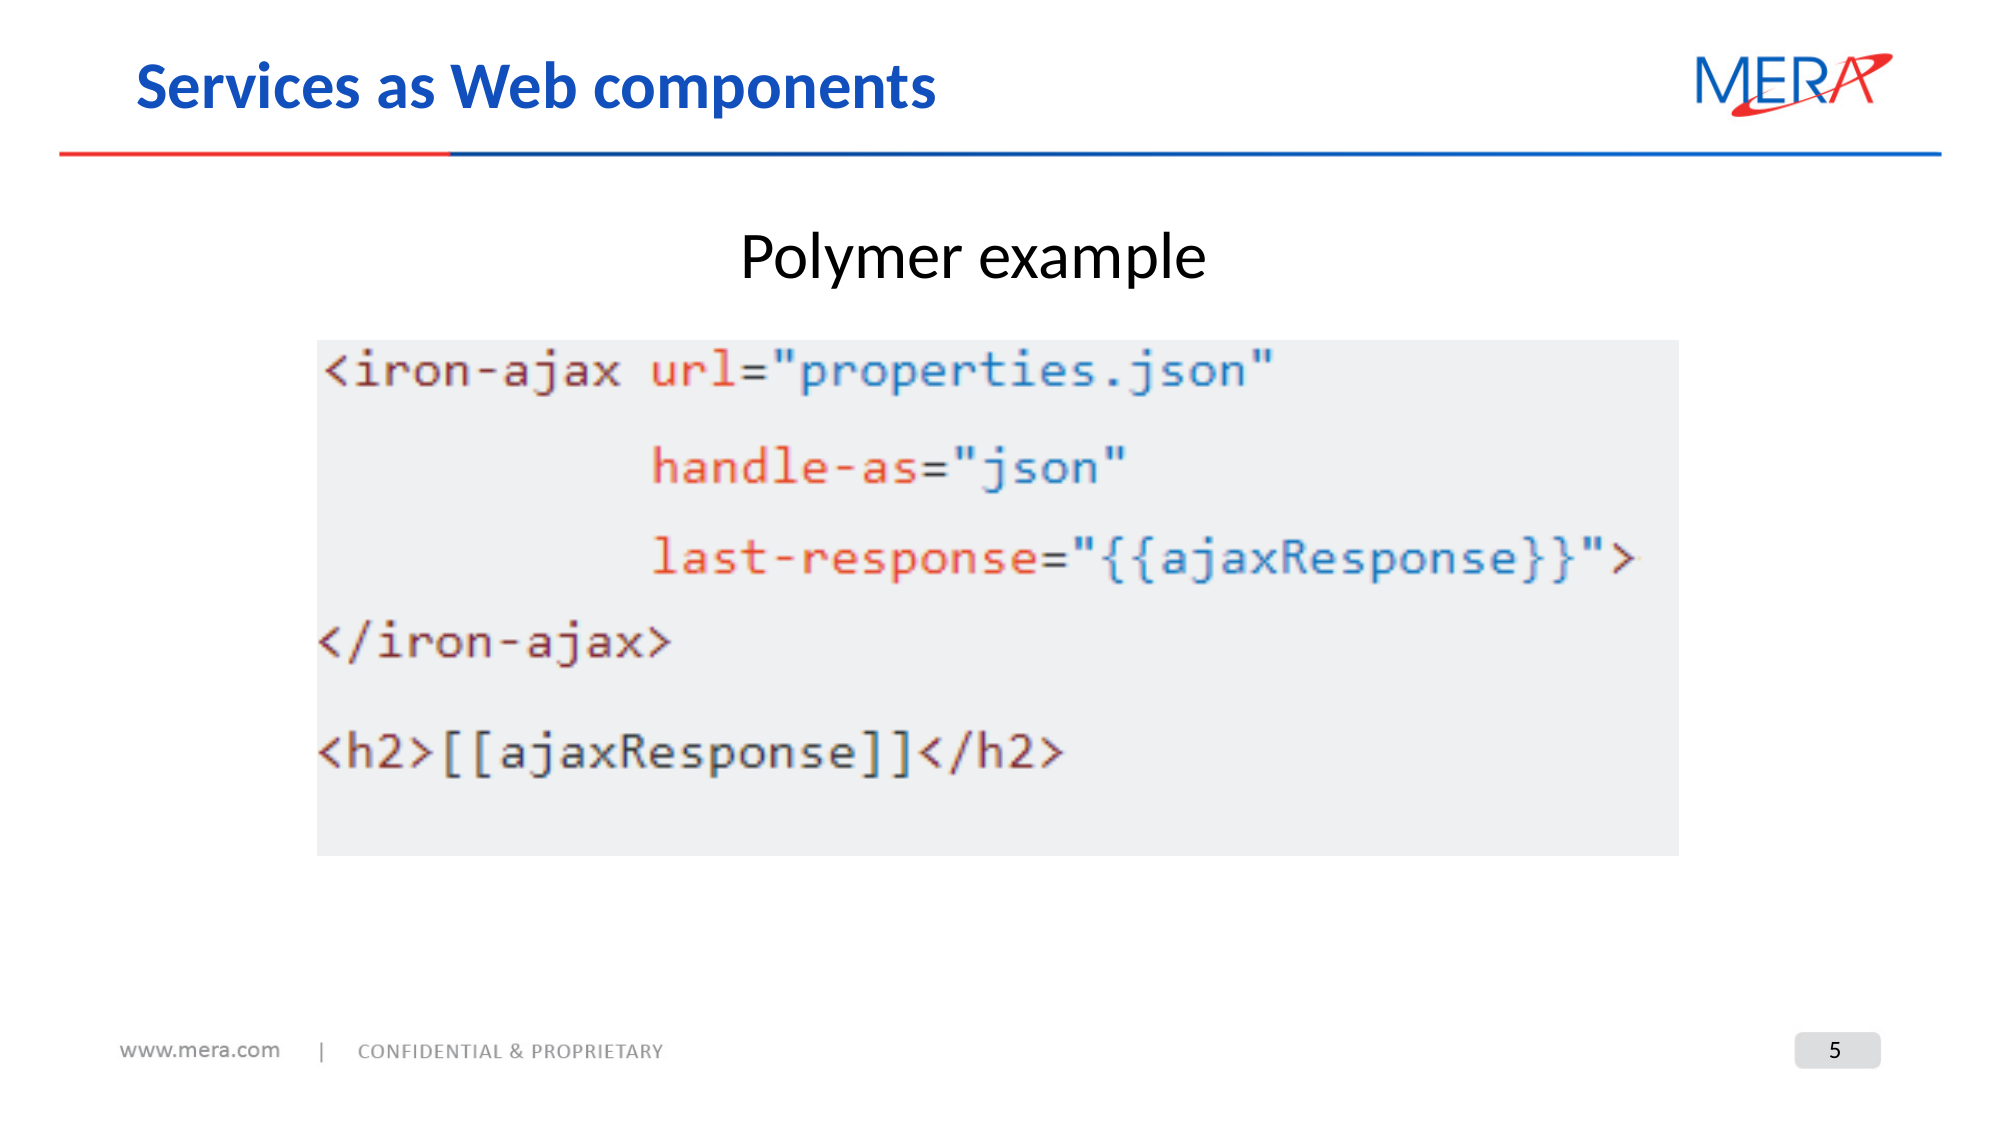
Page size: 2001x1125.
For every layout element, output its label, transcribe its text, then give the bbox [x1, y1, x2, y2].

text_box Polymer example [725, 204, 1223, 300]
picture [0, 0, 2001, 1125]
list Services as Web components [121, 43, 1568, 119]
